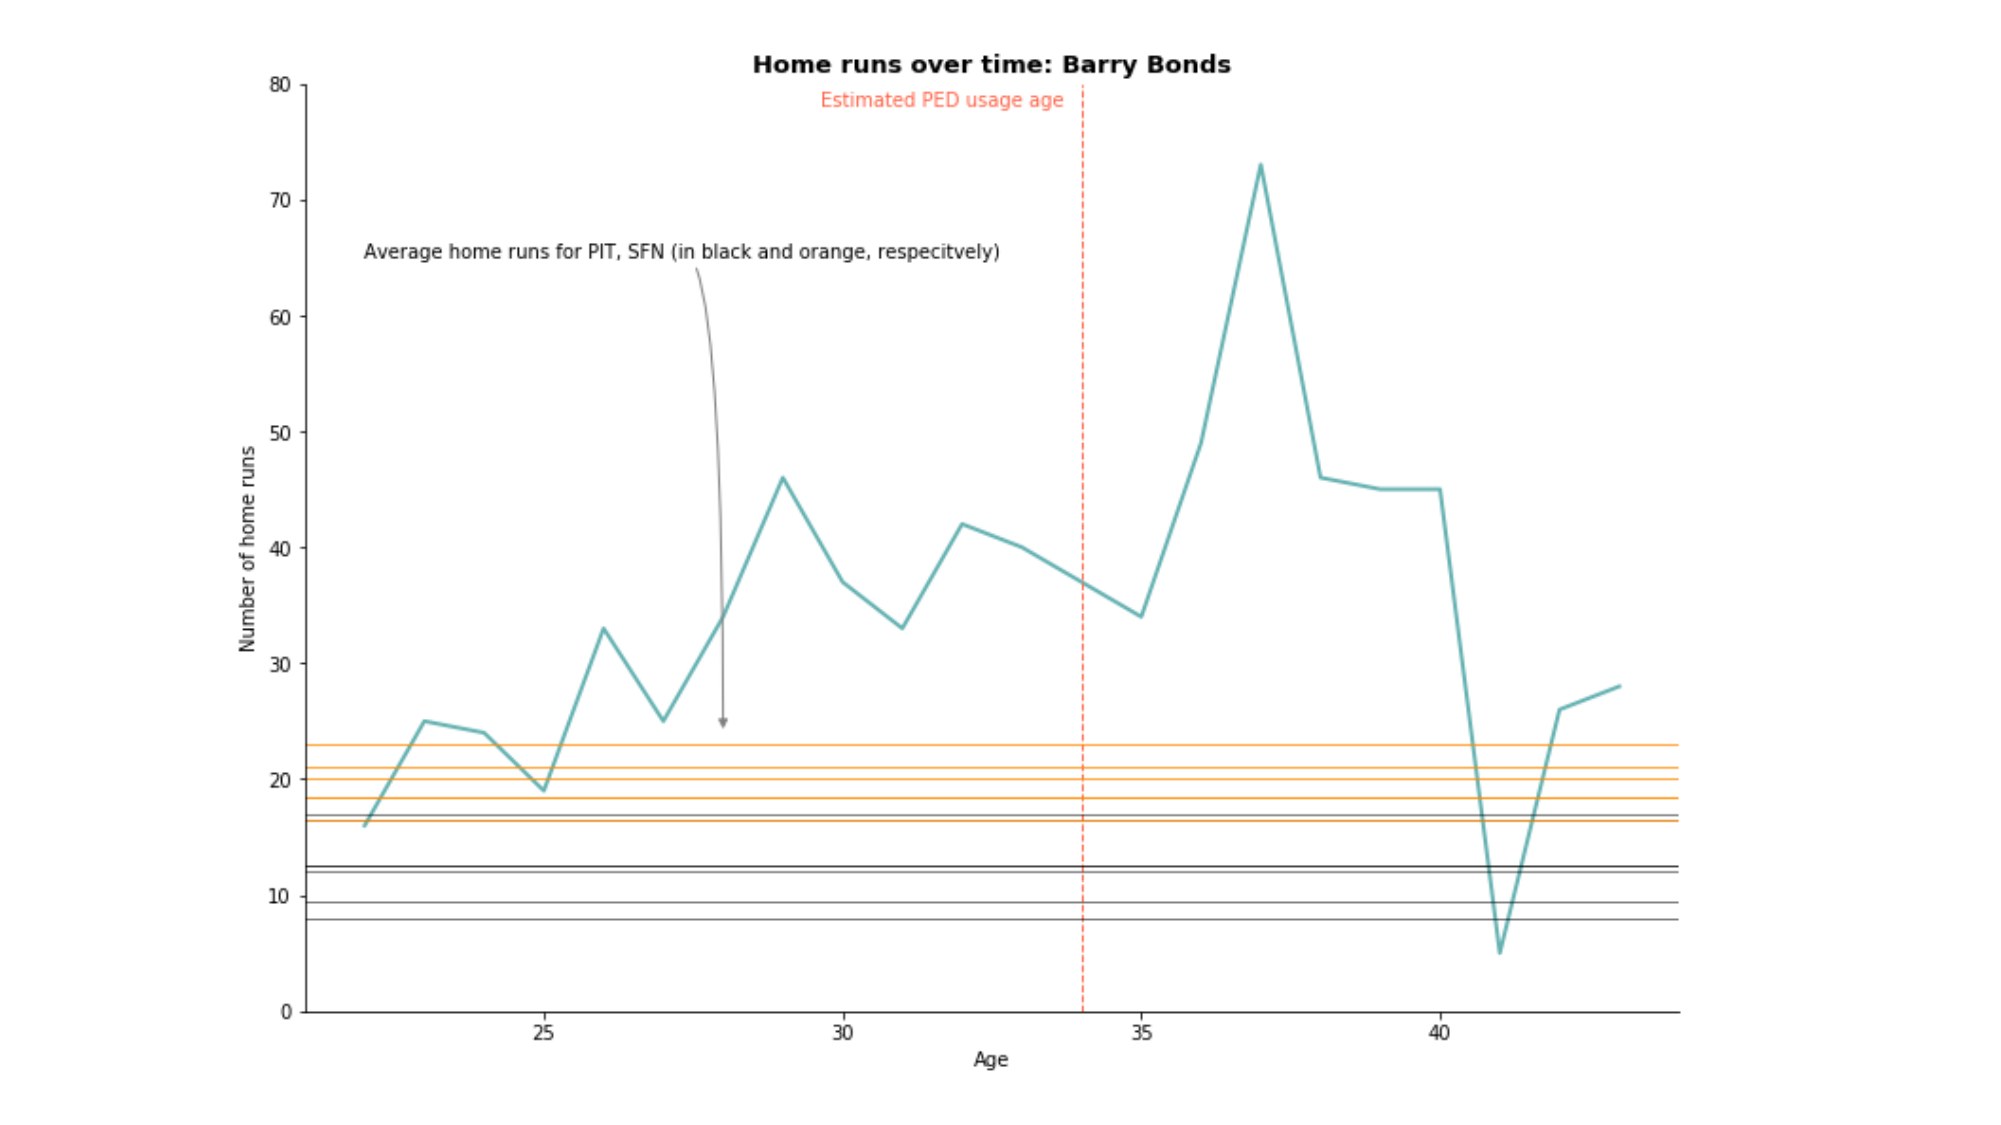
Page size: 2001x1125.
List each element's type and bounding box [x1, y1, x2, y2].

picture [227, 41, 1698, 1084]
